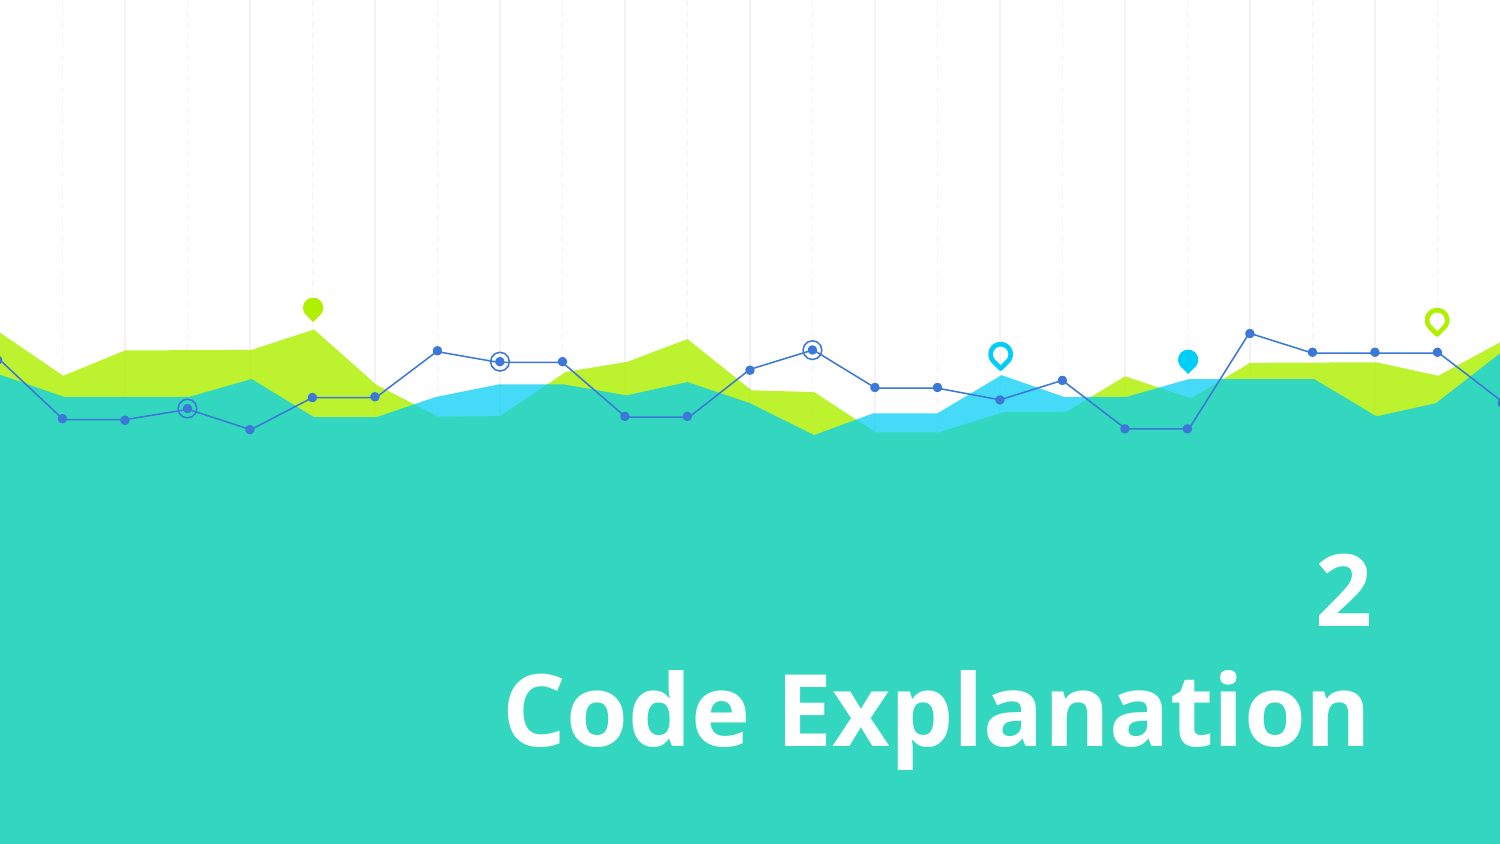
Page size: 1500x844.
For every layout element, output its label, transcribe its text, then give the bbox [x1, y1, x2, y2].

title 2 Code Explanation [467, 551, 1388, 742]
